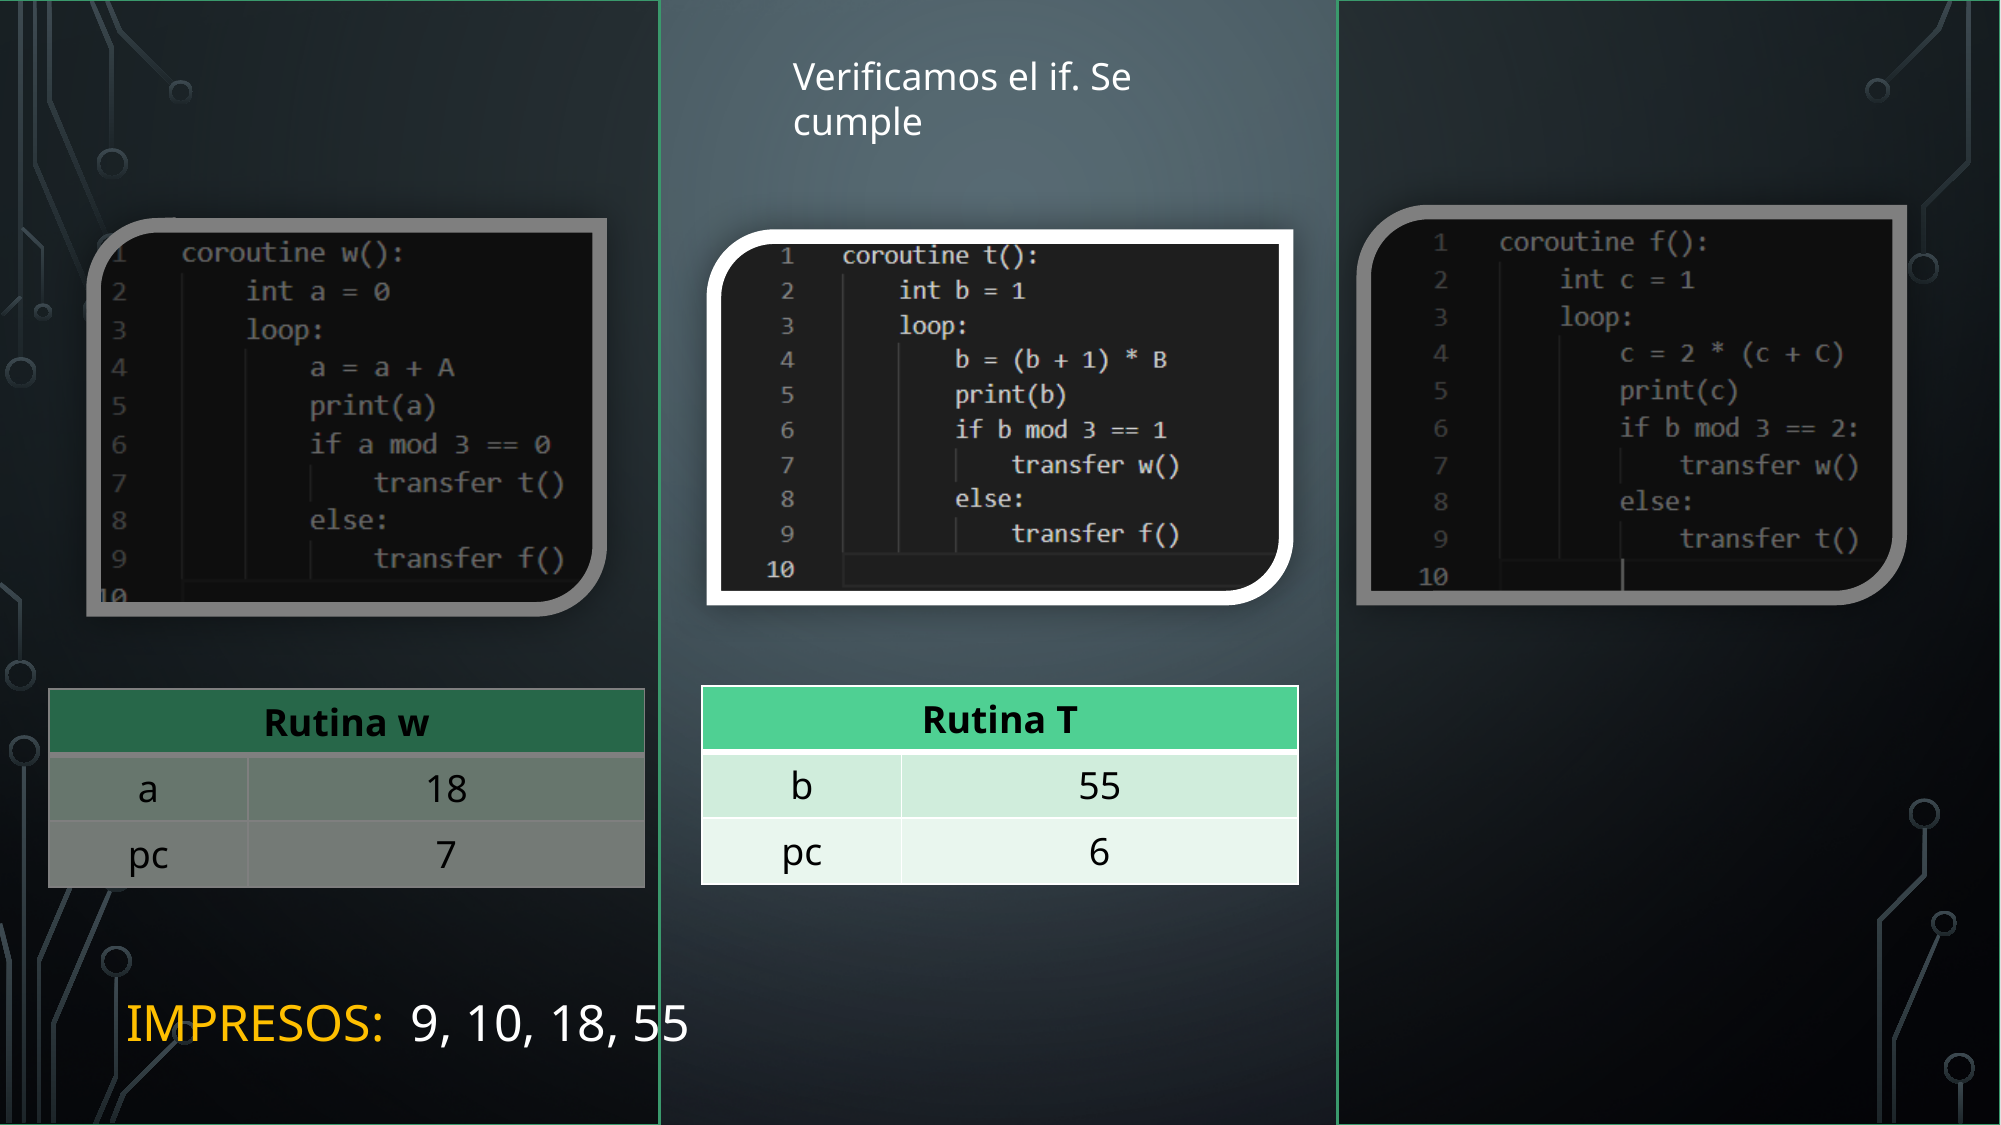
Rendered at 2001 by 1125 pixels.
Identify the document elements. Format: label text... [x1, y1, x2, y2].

picture [713, 236, 1287, 599]
table_cell b [703, 755, 901, 817]
table_cell 6 [902, 819, 1297, 883]
picture [93, 225, 600, 610]
text_box [0, 0, 661, 1125]
text_box [1336, 0, 2000, 1125]
table_cell 55 [902, 755, 1297, 817]
table_header Rutina T [703, 687, 1297, 749]
picture [1363, 211, 1900, 599]
table_cell pc [703, 819, 901, 883]
text_box Verificamos el if. Se cumple [778, 45, 1222, 150]
text_box IMPRESOS: 9, 10, 18, 55 [111, 984, 1889, 1059]
